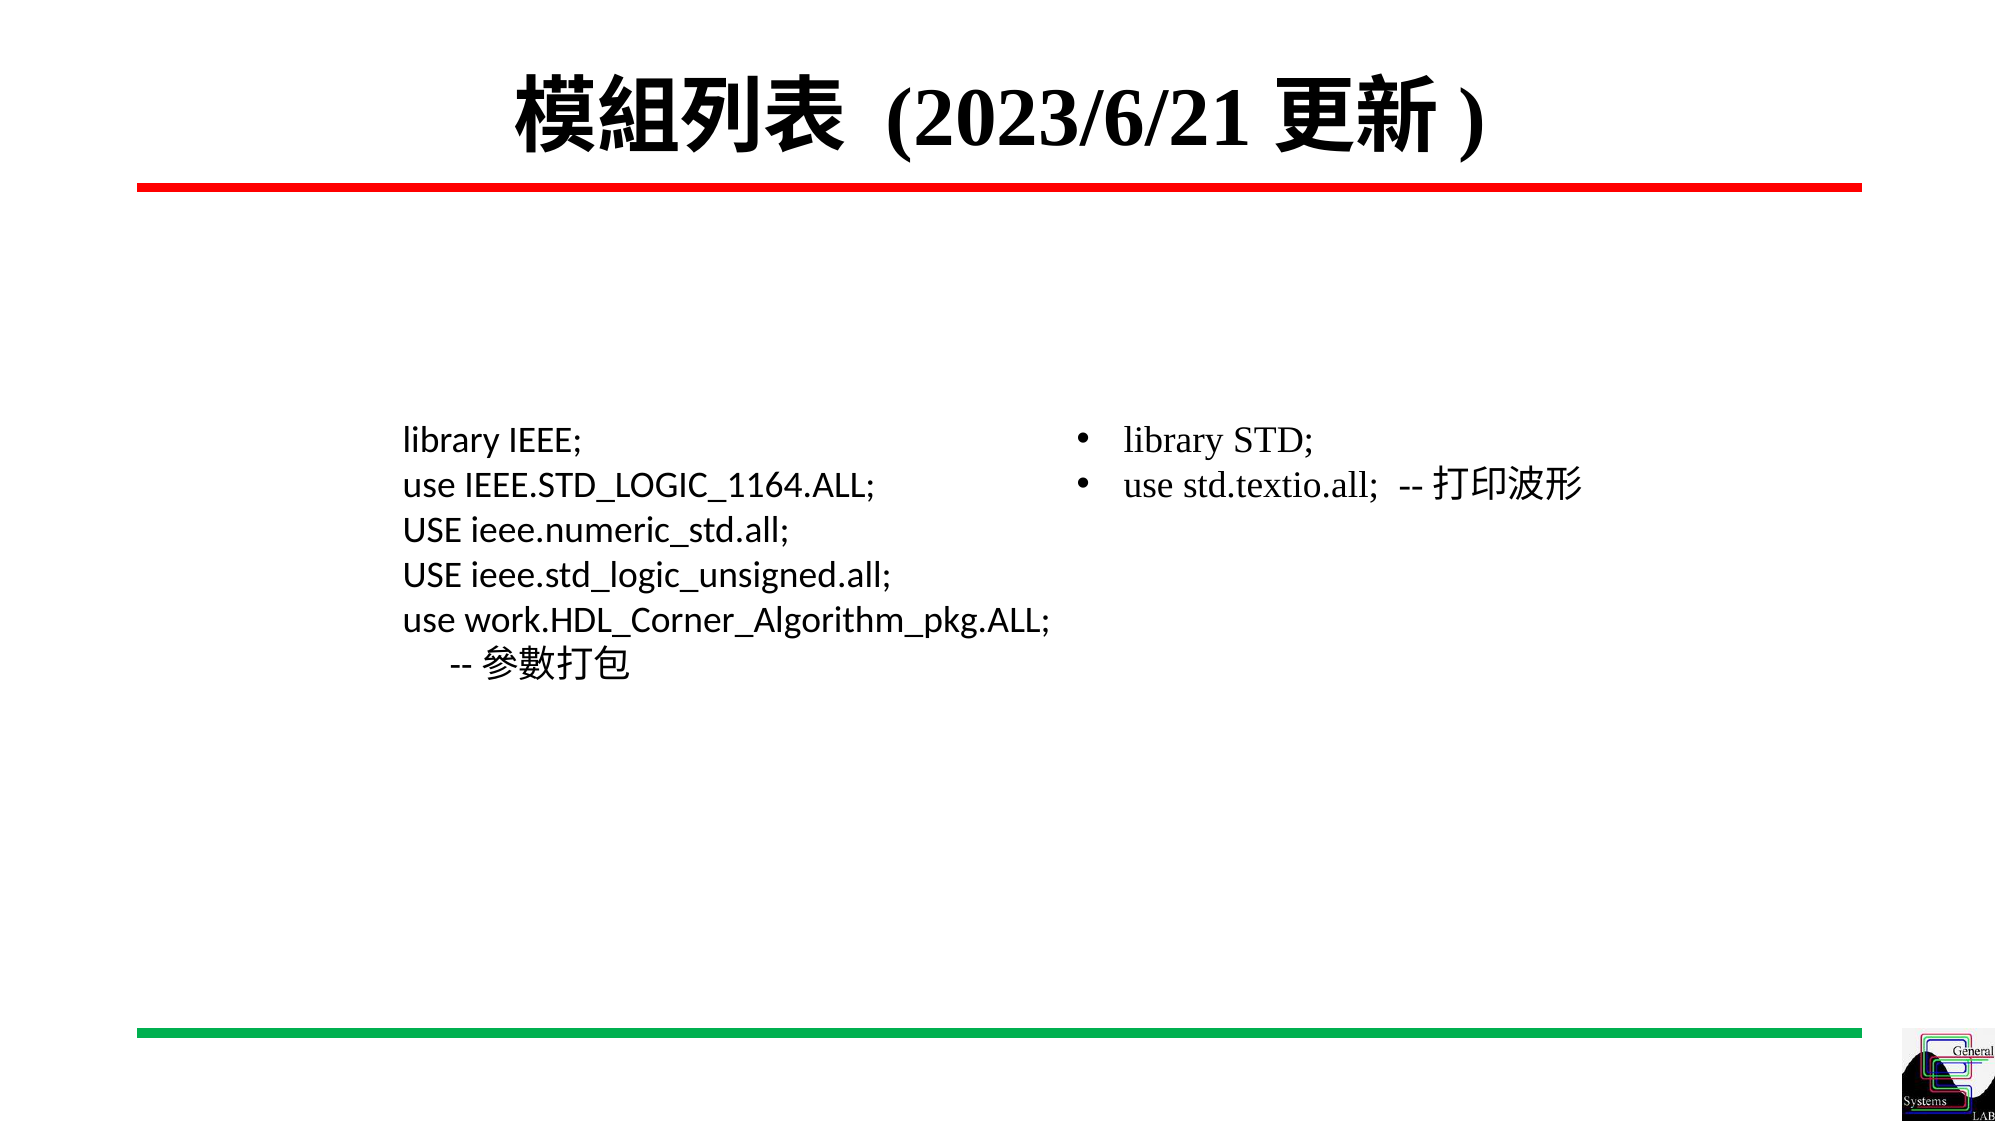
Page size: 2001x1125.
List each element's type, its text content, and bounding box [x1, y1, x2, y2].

title 模組列表 (2023/6/21更新) [137, 59, 1863, 178]
picture [1902, 1028, 1995, 1121]
text_box library IEEE; use IEEE.STD_LOGIC_1164.ALL; USE ieee.numeric_std.all; USE ieee.std_logic_unsigned.all; use work.HDL_Corner_Algorithm_pkg.ALL; --參數打包 [387, 407, 1791, 822]
text_box library STD; use std.textio.all; --打印波形 [1061, 407, 1598, 513]
